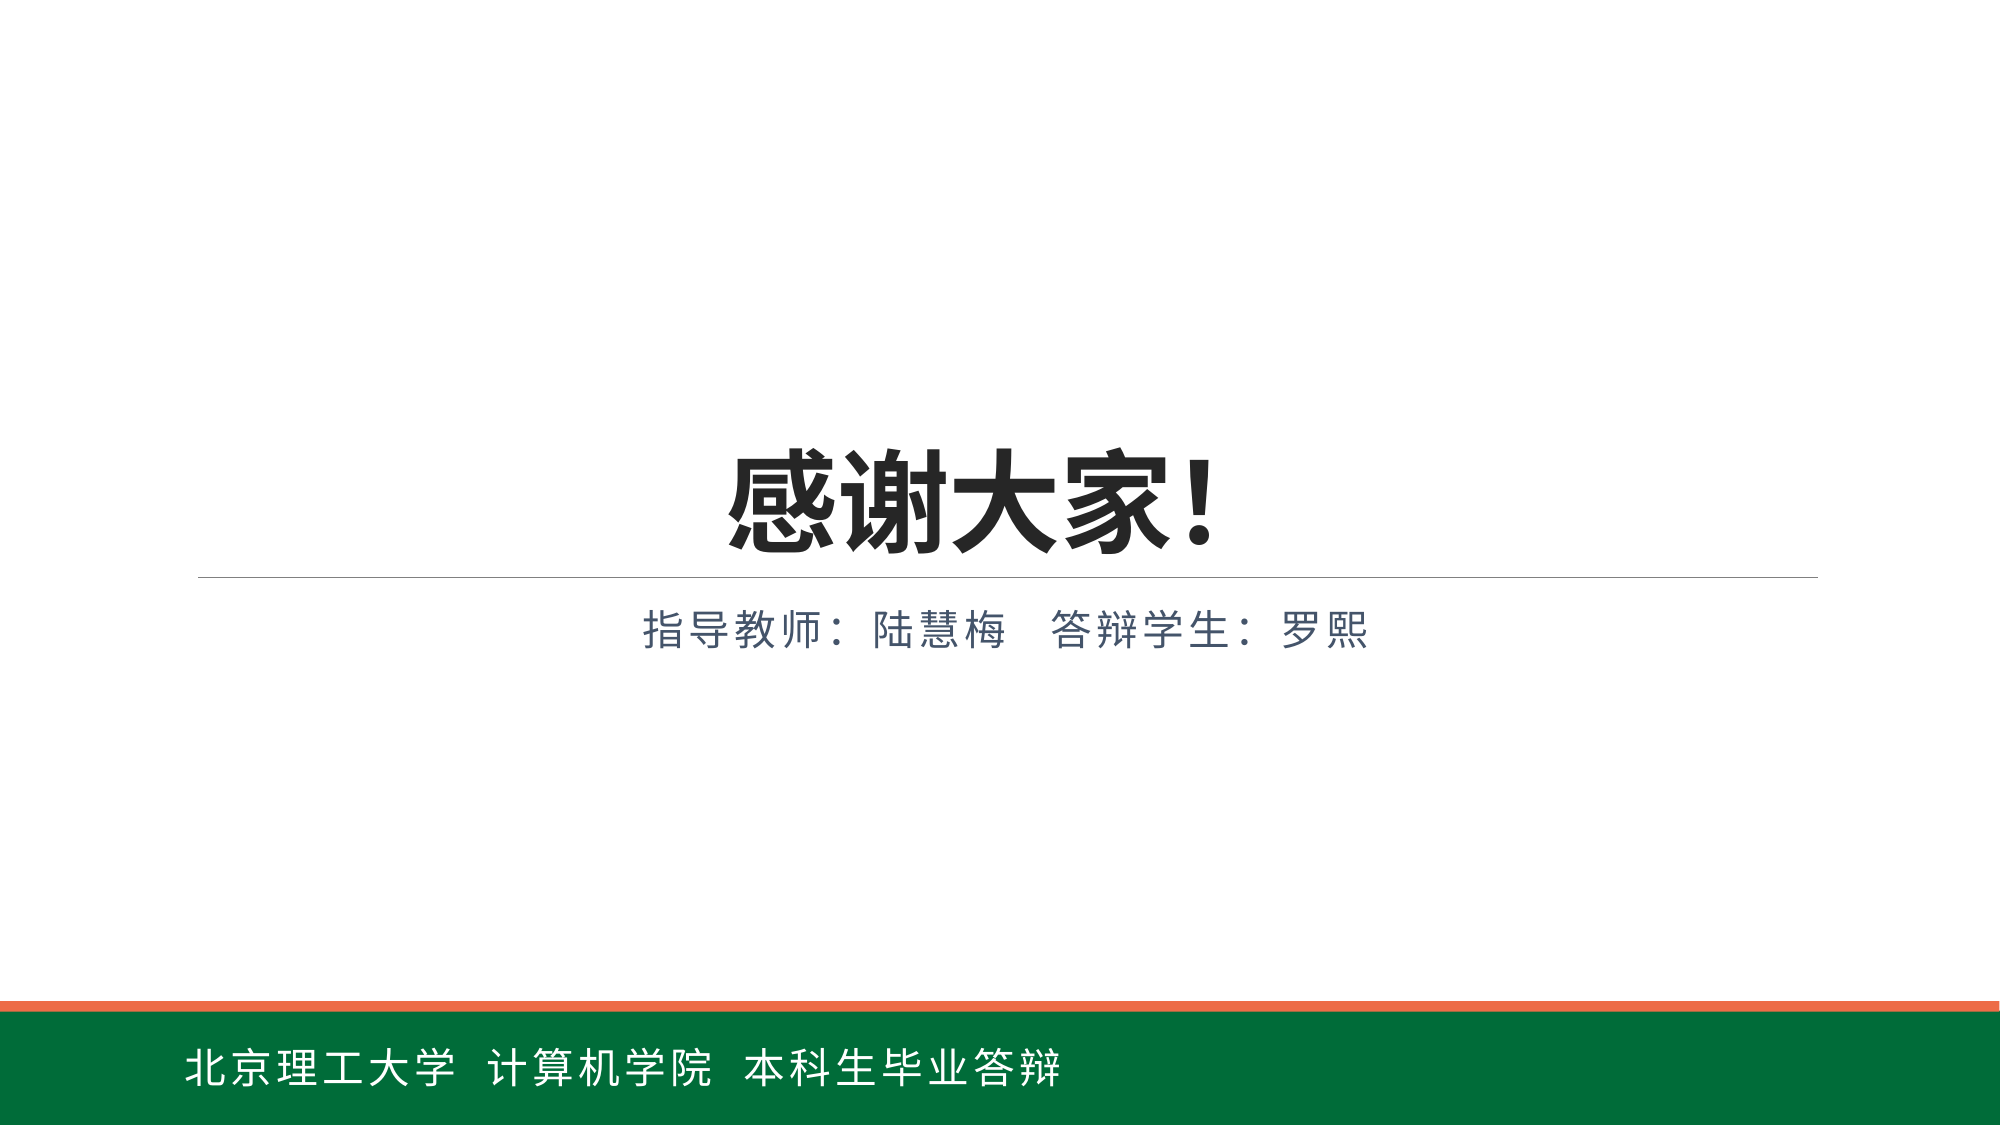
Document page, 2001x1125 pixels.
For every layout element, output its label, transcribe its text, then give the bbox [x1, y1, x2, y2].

subtitle 指导教师：陆慧梅 答辩学生：罗熙 [180, 595, 1831, 855]
text_box 北京理工大学 计算机学院 本科生毕业答辩 [169, 1039, 1820, 1125]
title 感谢大家！ [180, 174, 1830, 575]
